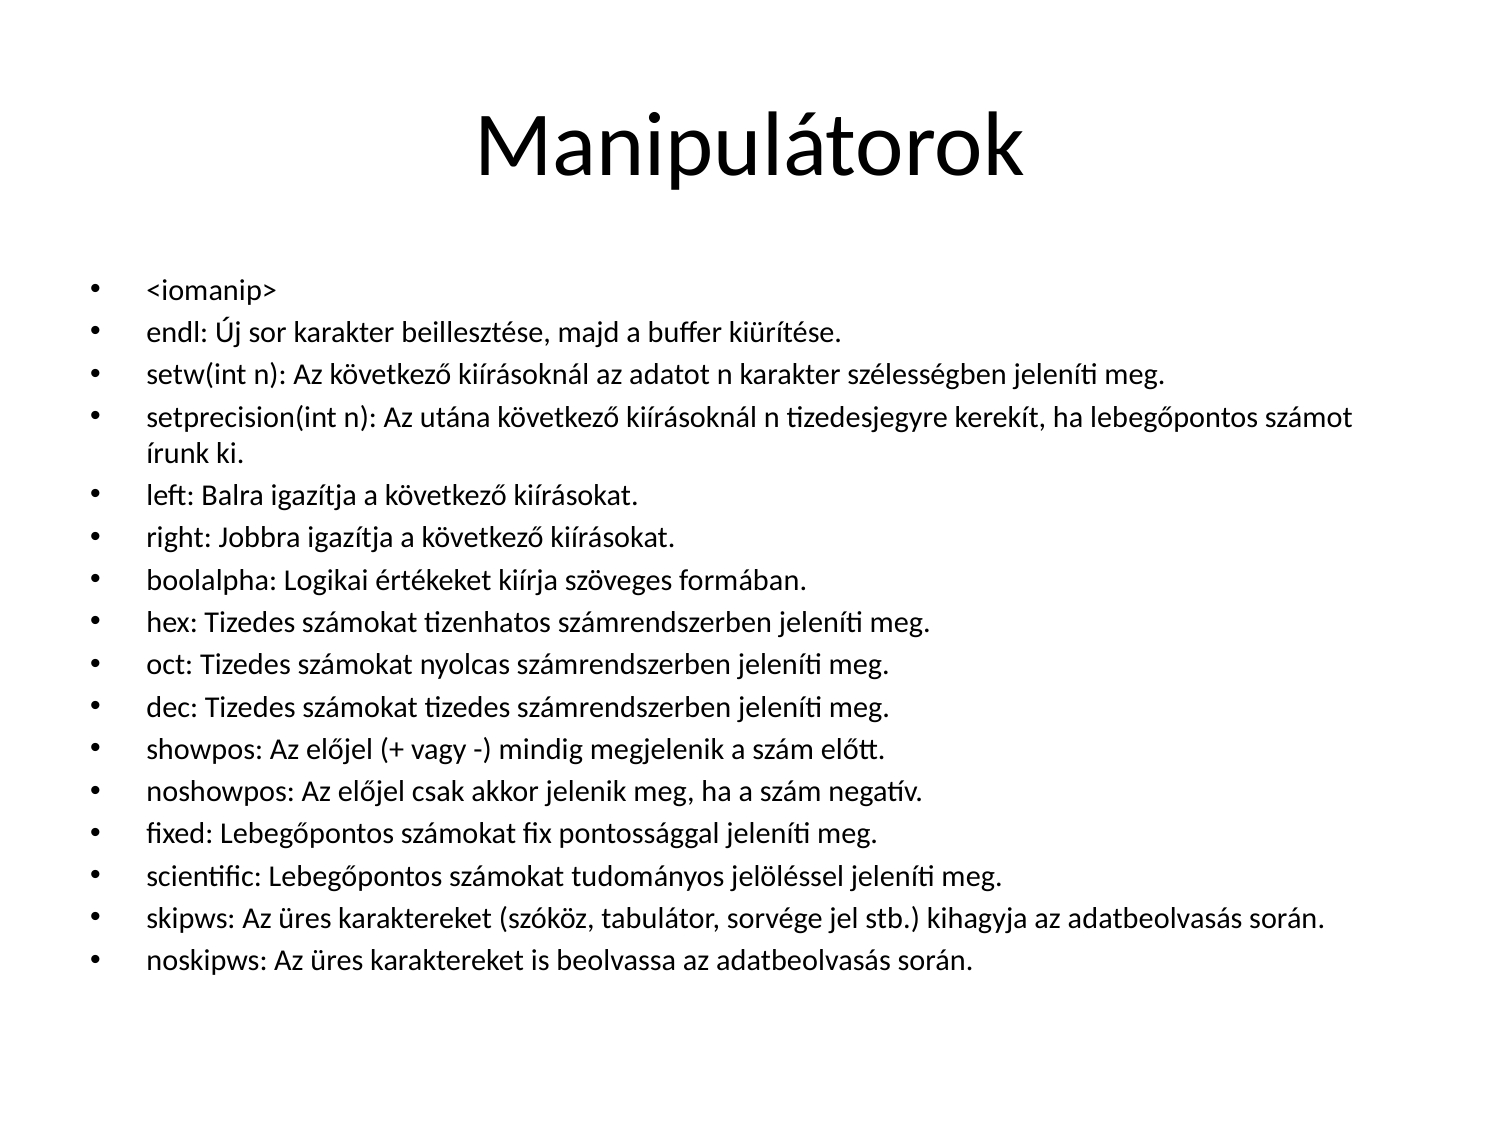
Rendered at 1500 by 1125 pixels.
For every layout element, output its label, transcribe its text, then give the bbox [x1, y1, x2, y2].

title Manipulátorok [75, 45, 1425, 233]
list <iomanip> endl: Új sor karakter beillesztése, majd a buffer kiürítése. setw(int n): Az következő kiírásoknál az adatot n karakter szélességben jeleníti meg. setprecision(int n): Az utána következő kiírásoknál n tizedesjegyre kerekít, ha lebegőpontos számot írunk ki. left: Balra igazítja a következő kiírásokat. right: Jobbra igazítja a következő kiírásokat. boolalpha: Logikai értékeket kiírja szöveges formában. hex: Tizedes számokat tizenhatos számrendszerben jeleníti meg. oct: Tizedes számokat nyolcas számrendszerben jeleníti meg. dec: Tizedes számokat tizedes számrendszerben jeleníti meg. showpos: Az előjel (+ vagy -) mindig megjelenik a szám előtt. noshowpos: Az előjel csak akkor jelenik meg, ha a szám negatív. fixed: Lebegőpontos számokat fix pontossággal jeleníti meg. scientific: Lebegőpontos számokat tudományos jelöléssel jeleníti meg. skipws: Az üres karaktereket (szóköz, tabulátor, sorvége jel stb.) kihagyja az adatbeolvasás során. noskipws: Az üres karaktereket is beolvassa az adatbeolvasás során. [75, 262, 1425, 1005]
